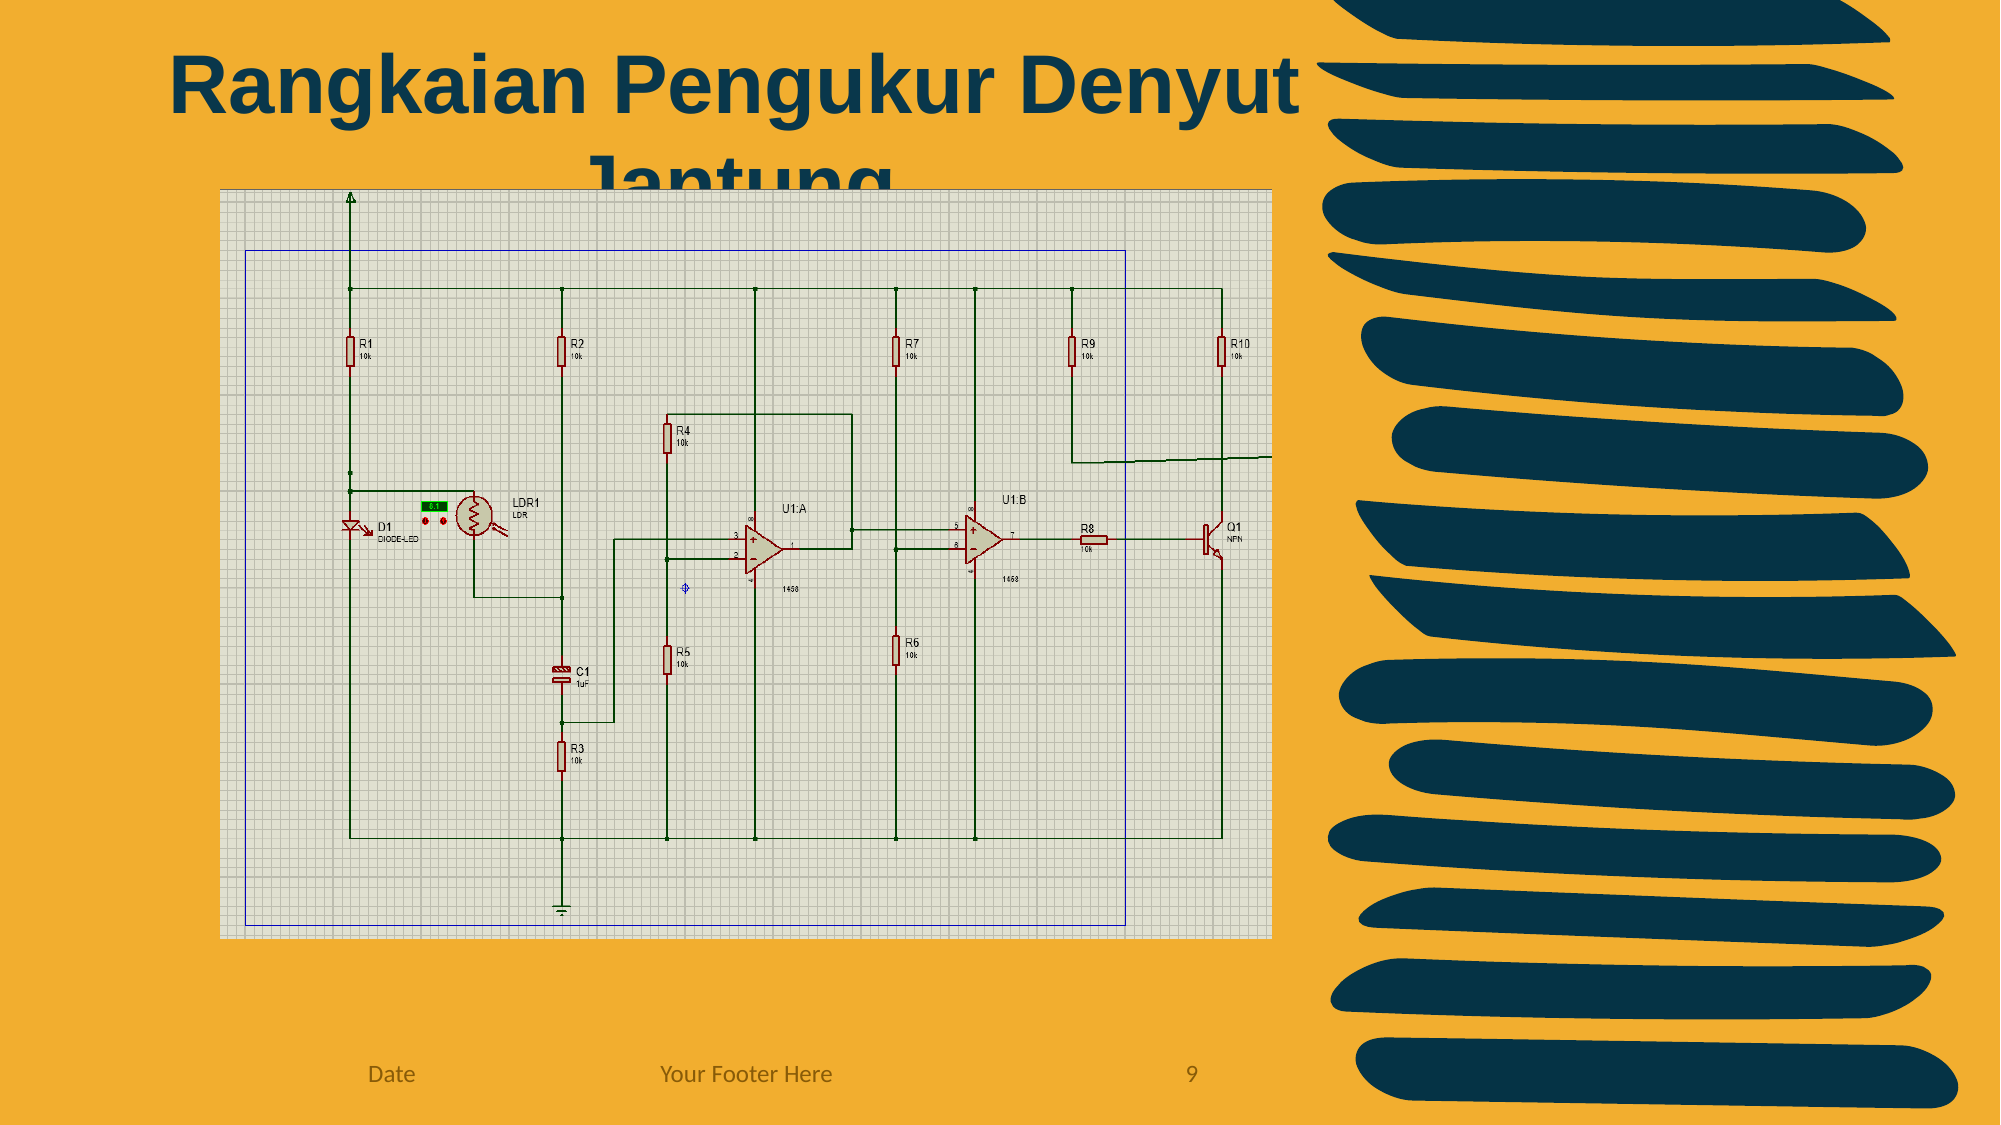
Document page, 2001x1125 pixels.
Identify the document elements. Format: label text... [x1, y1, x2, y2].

picture [220, 188, 1273, 939]
text_box Rangkaian Pengukur Denyut Jantung [0, 22, 1489, 238]
footer Your Footer Here [493, 1042, 1000, 1103]
slide_number ‹#› [1017, 1042, 1214, 1103]
slide_number Date [353, 1042, 476, 1103]
